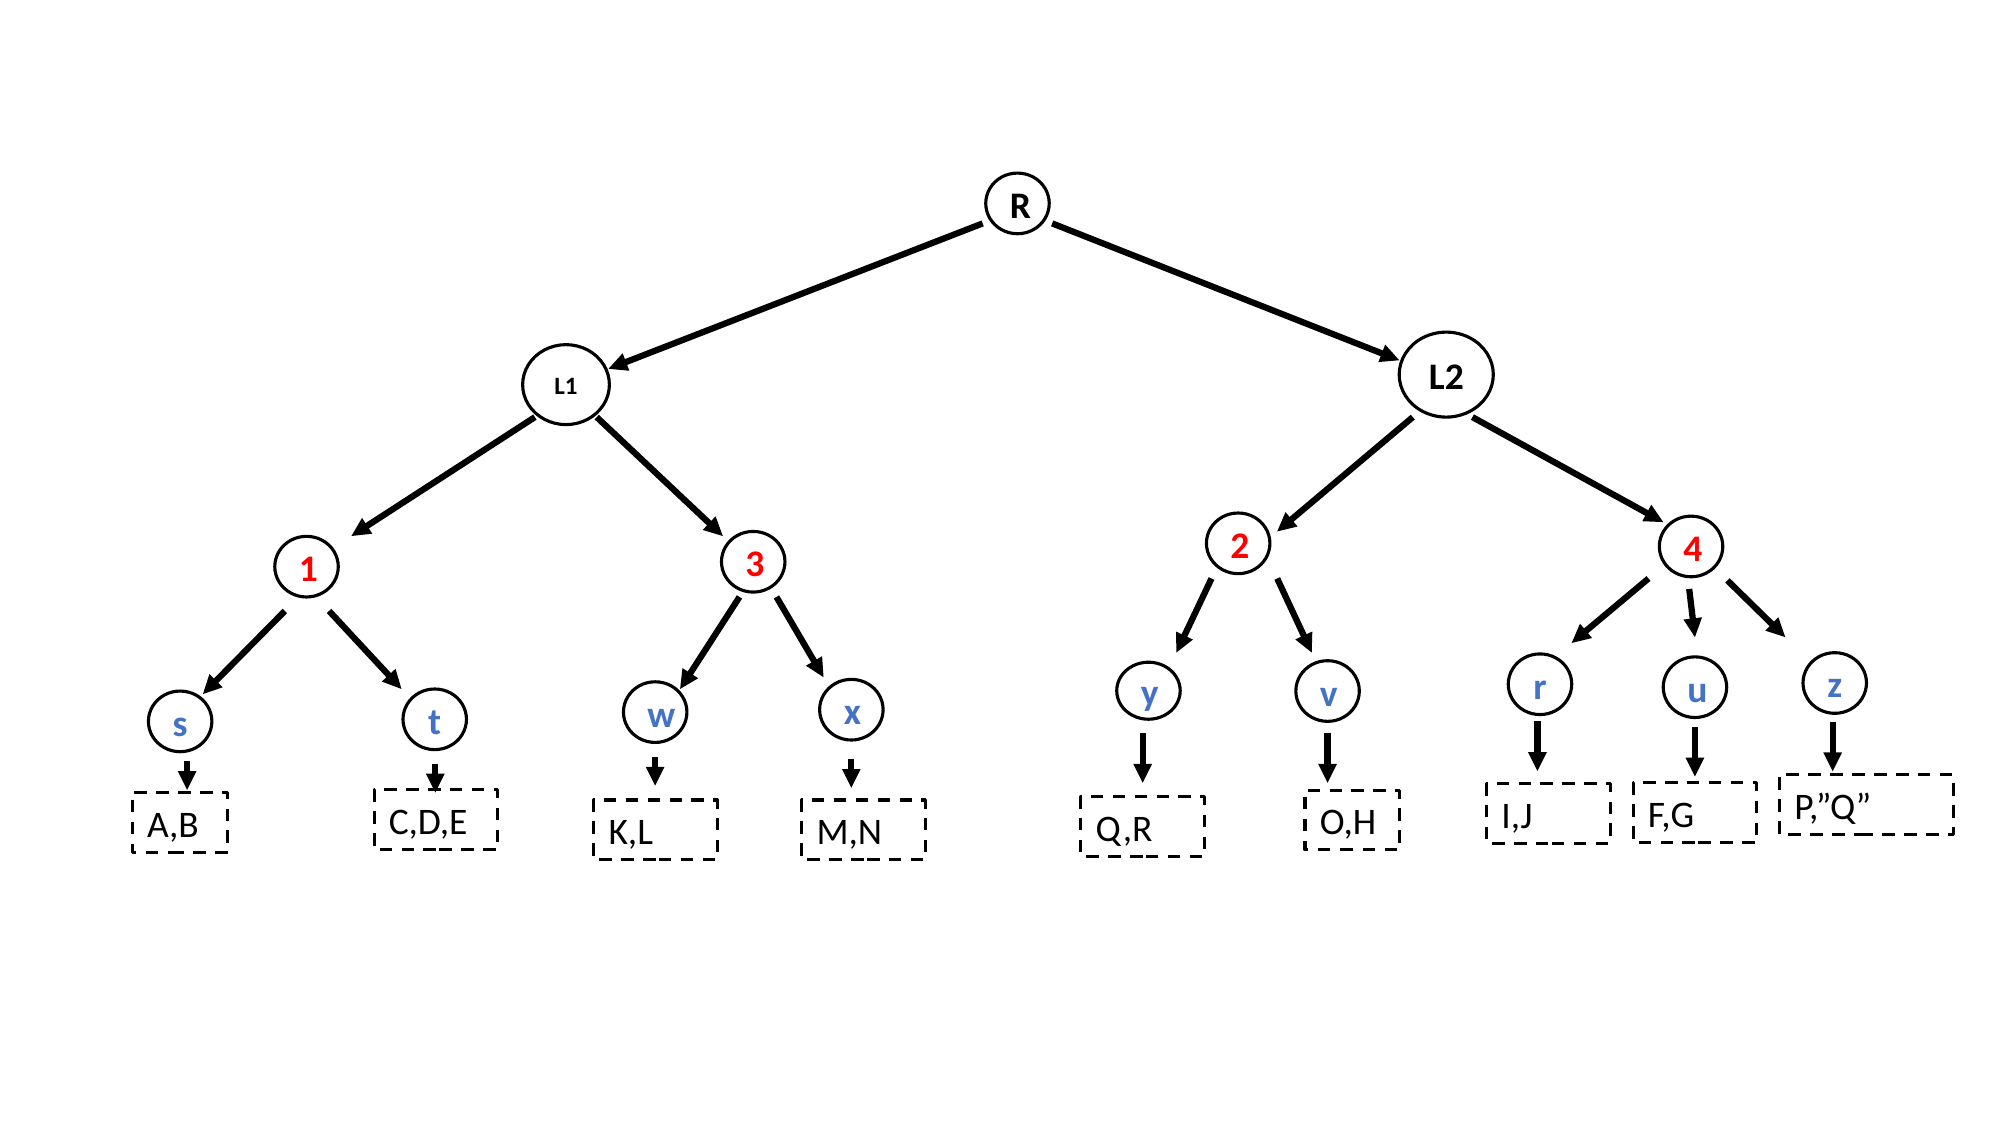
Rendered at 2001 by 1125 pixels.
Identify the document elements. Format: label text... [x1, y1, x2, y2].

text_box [1277, 417, 1413, 532]
text_box Q,R [1080, 796, 1205, 857]
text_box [1689, 588, 1695, 638]
text_box v [1294, 659, 1361, 723]
text_box M,N [801, 799, 926, 860]
text_box L2 [1398, 331, 1495, 419]
text_box R [984, 172, 1051, 235]
text_box 3 [720, 530, 786, 594]
text_box r [1507, 652, 1573, 716]
text_box I,J [1486, 783, 1611, 844]
text_box 4 [1658, 515, 1724, 578]
text_box F,G [1633, 782, 1757, 843]
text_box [1052, 223, 1400, 361]
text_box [596, 417, 723, 537]
text_box u [1662, 655, 1728, 719]
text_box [1571, 578, 1649, 643]
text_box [202, 610, 285, 694]
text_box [608, 223, 983, 369]
text_box 1 [273, 535, 340, 599]
text_box t [401, 687, 468, 751]
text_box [1727, 580, 1786, 638]
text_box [1277, 578, 1312, 653]
text_box 2 [1205, 511, 1271, 575]
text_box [776, 596, 824, 678]
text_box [328, 610, 402, 689]
text_box A,B [132, 792, 228, 853]
text_box P,”Q” [1779, 774, 1954, 835]
text_box z [1801, 651, 1868, 715]
text_box K,L [593, 799, 718, 860]
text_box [351, 417, 535, 537]
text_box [680, 596, 740, 689]
text_box w [622, 680, 688, 744]
text_box x [818, 678, 885, 742]
text_box O,H [1304, 790, 1400, 850]
text_box C,D,E [374, 789, 498, 850]
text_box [1176, 578, 1212, 653]
text_box y [1115, 661, 1182, 721]
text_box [1472, 417, 1664, 523]
text_box s [147, 690, 213, 753]
text_box L1 [521, 343, 611, 426]
